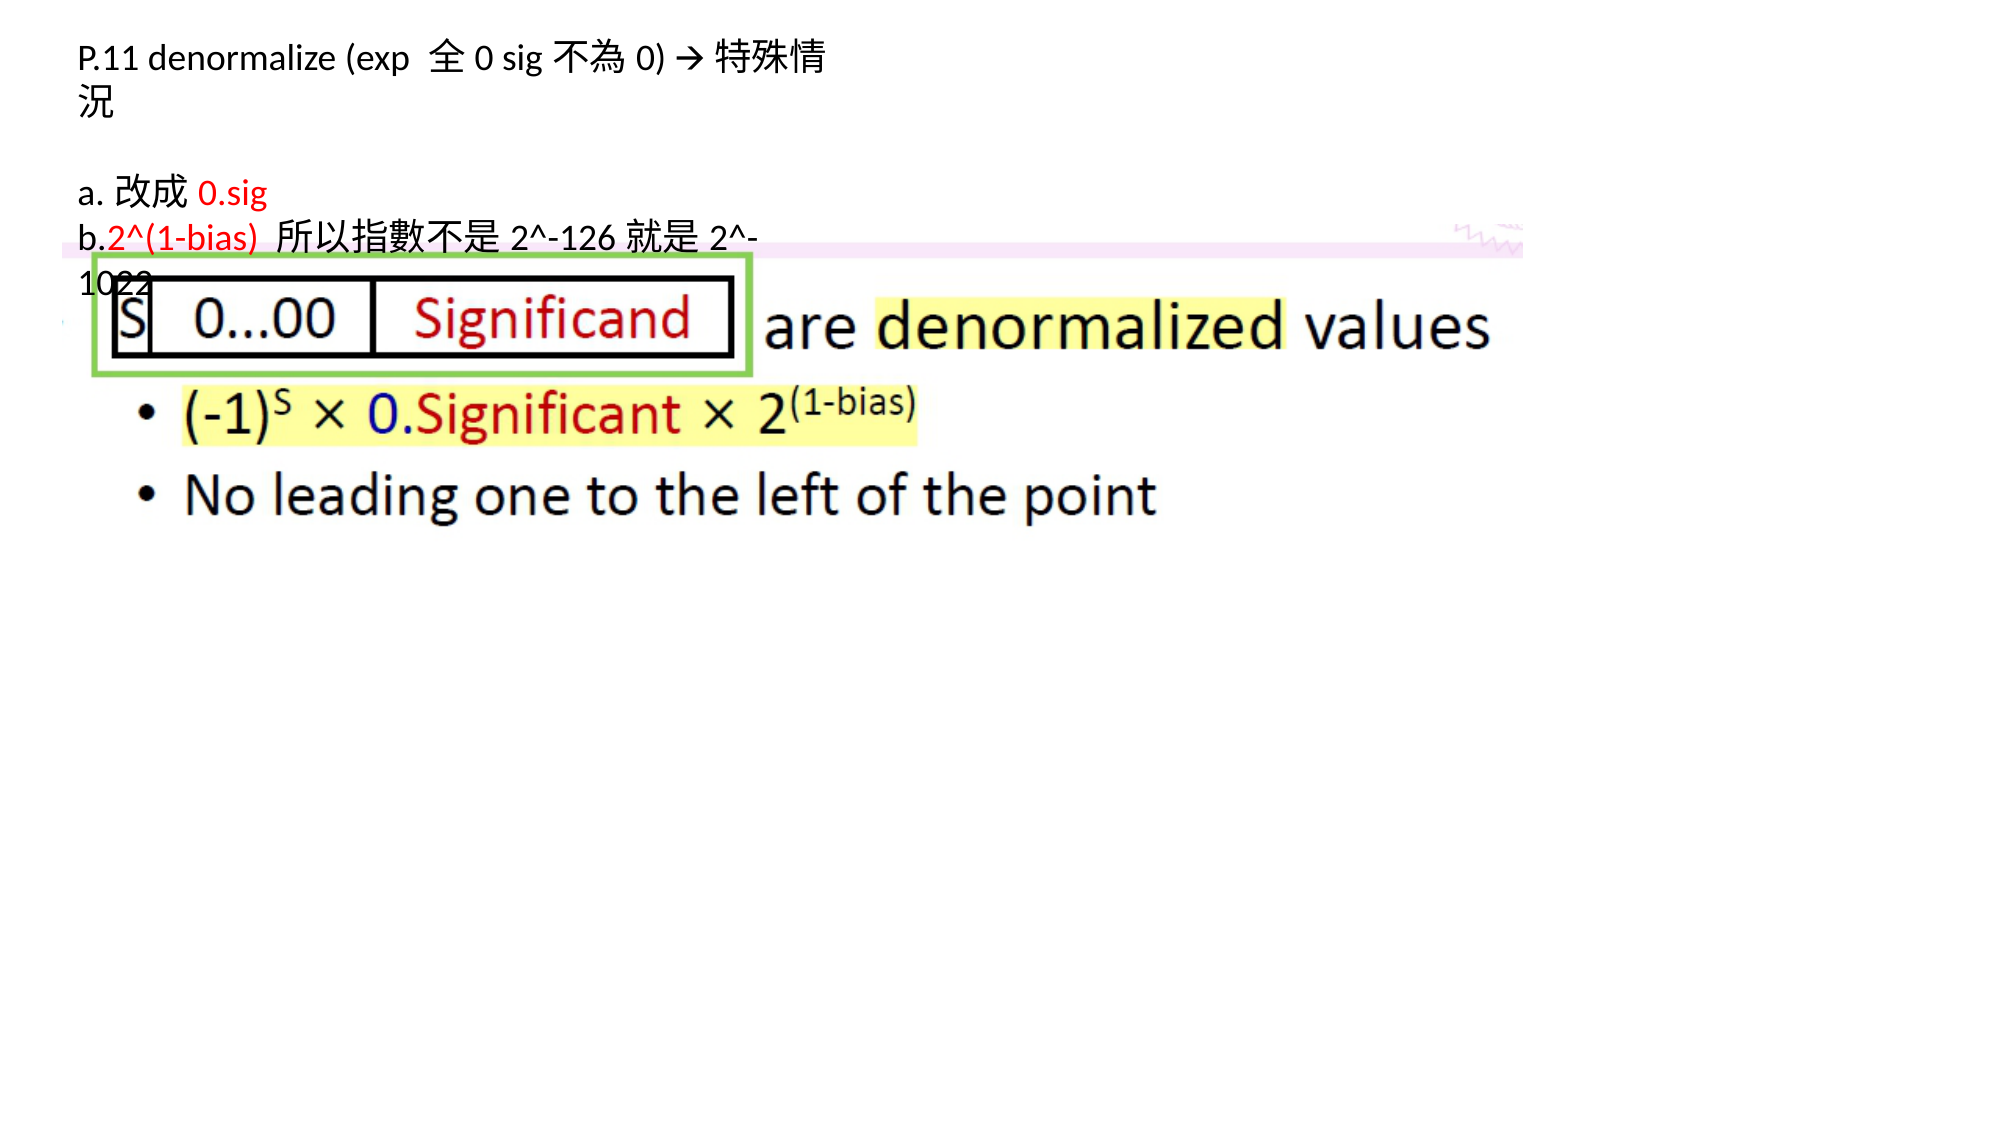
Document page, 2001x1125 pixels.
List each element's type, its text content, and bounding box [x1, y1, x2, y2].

text_box P.11 denormalize (exp 全0 sig不為0) 🡪特殊情況 a.改成0.sig b.2^(1-bias) 所以指數不是2^-126就是2^-1022 [62, 25, 850, 223]
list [62, 224, 1523, 542]
